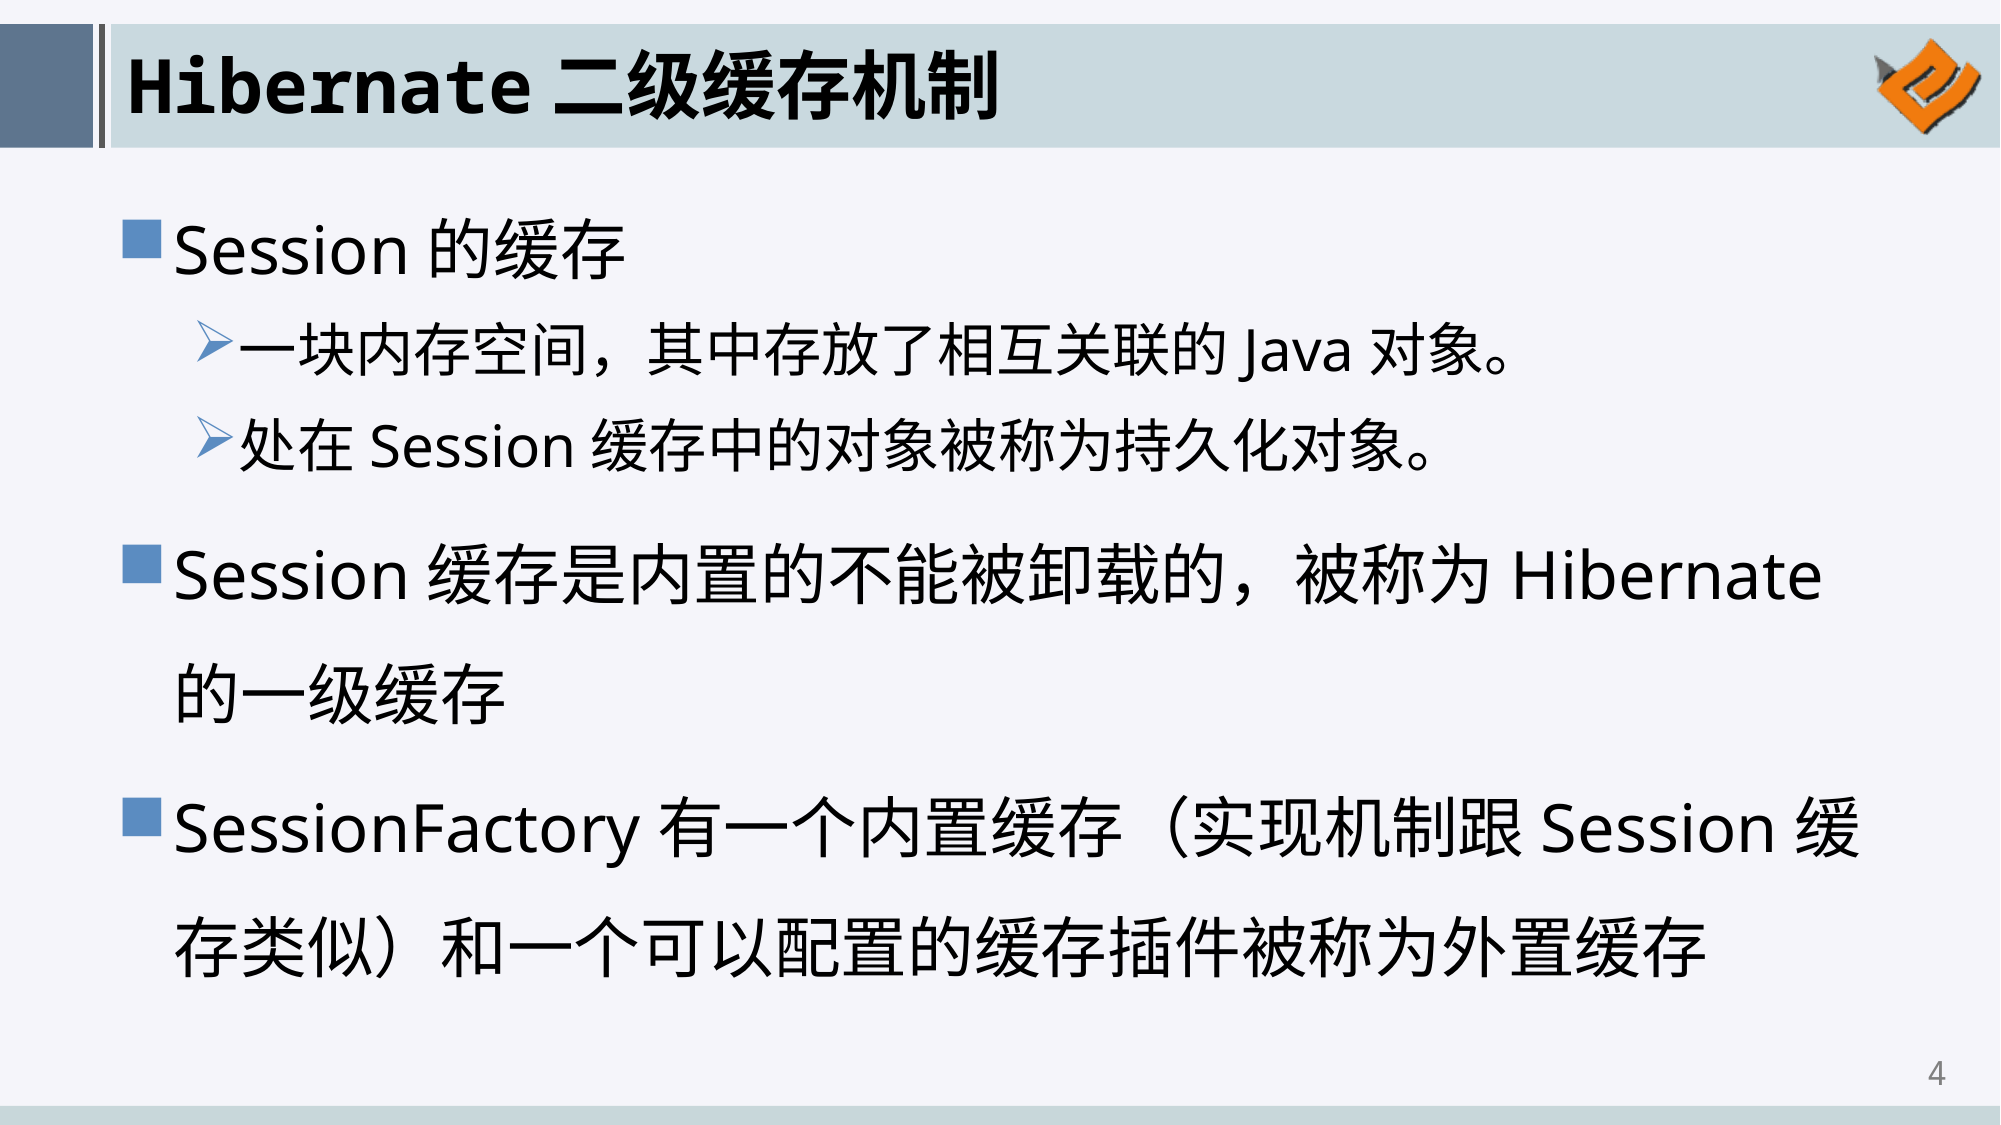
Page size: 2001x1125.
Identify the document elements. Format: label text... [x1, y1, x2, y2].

picture [1874, 38, 1981, 134]
list Session的缓存 一块内存空间，其中存放了相互关联的Java对象。 处在Session缓存中的对象被称为持久化对象。 Session缓存是内置的不能被卸载的，被称为Hibernate的一级缓存 SessionFactory有一个内置缓存（实现机制跟Session缓存类似）和一个可以配置的缓存插件被称为外置缓存 [102, 184, 1898, 1035]
title Hibernate二级缓存机制 [114, 30, 1845, 141]
